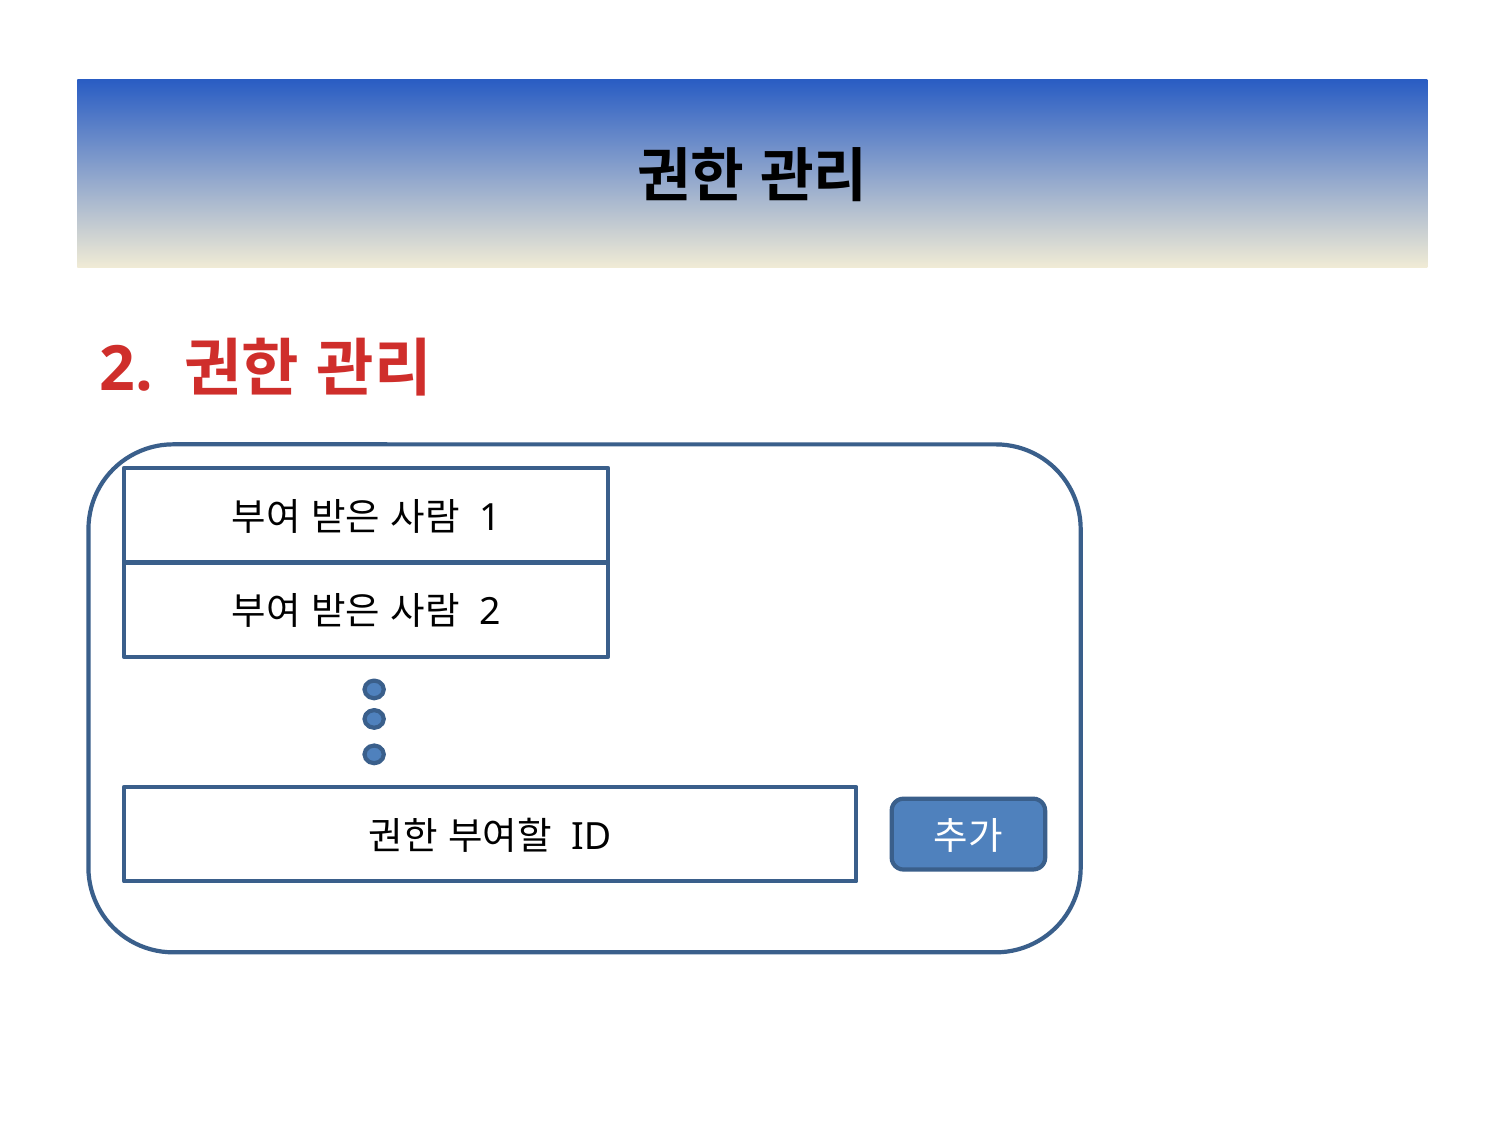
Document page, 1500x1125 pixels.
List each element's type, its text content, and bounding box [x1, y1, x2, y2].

text_box [362, 708, 386, 730]
text_box 권한 관리 [77, 79, 1428, 268]
text_box 부여 받은 사람 1 [122, 466, 610, 560]
text_box [362, 678, 386, 701]
text_box [362, 743, 386, 766]
text_box [86, 442, 1083, 955]
text_box 2. 권한 관리 [84, 320, 447, 411]
text_box 부여 받은 사람 2 [122, 560, 610, 659]
